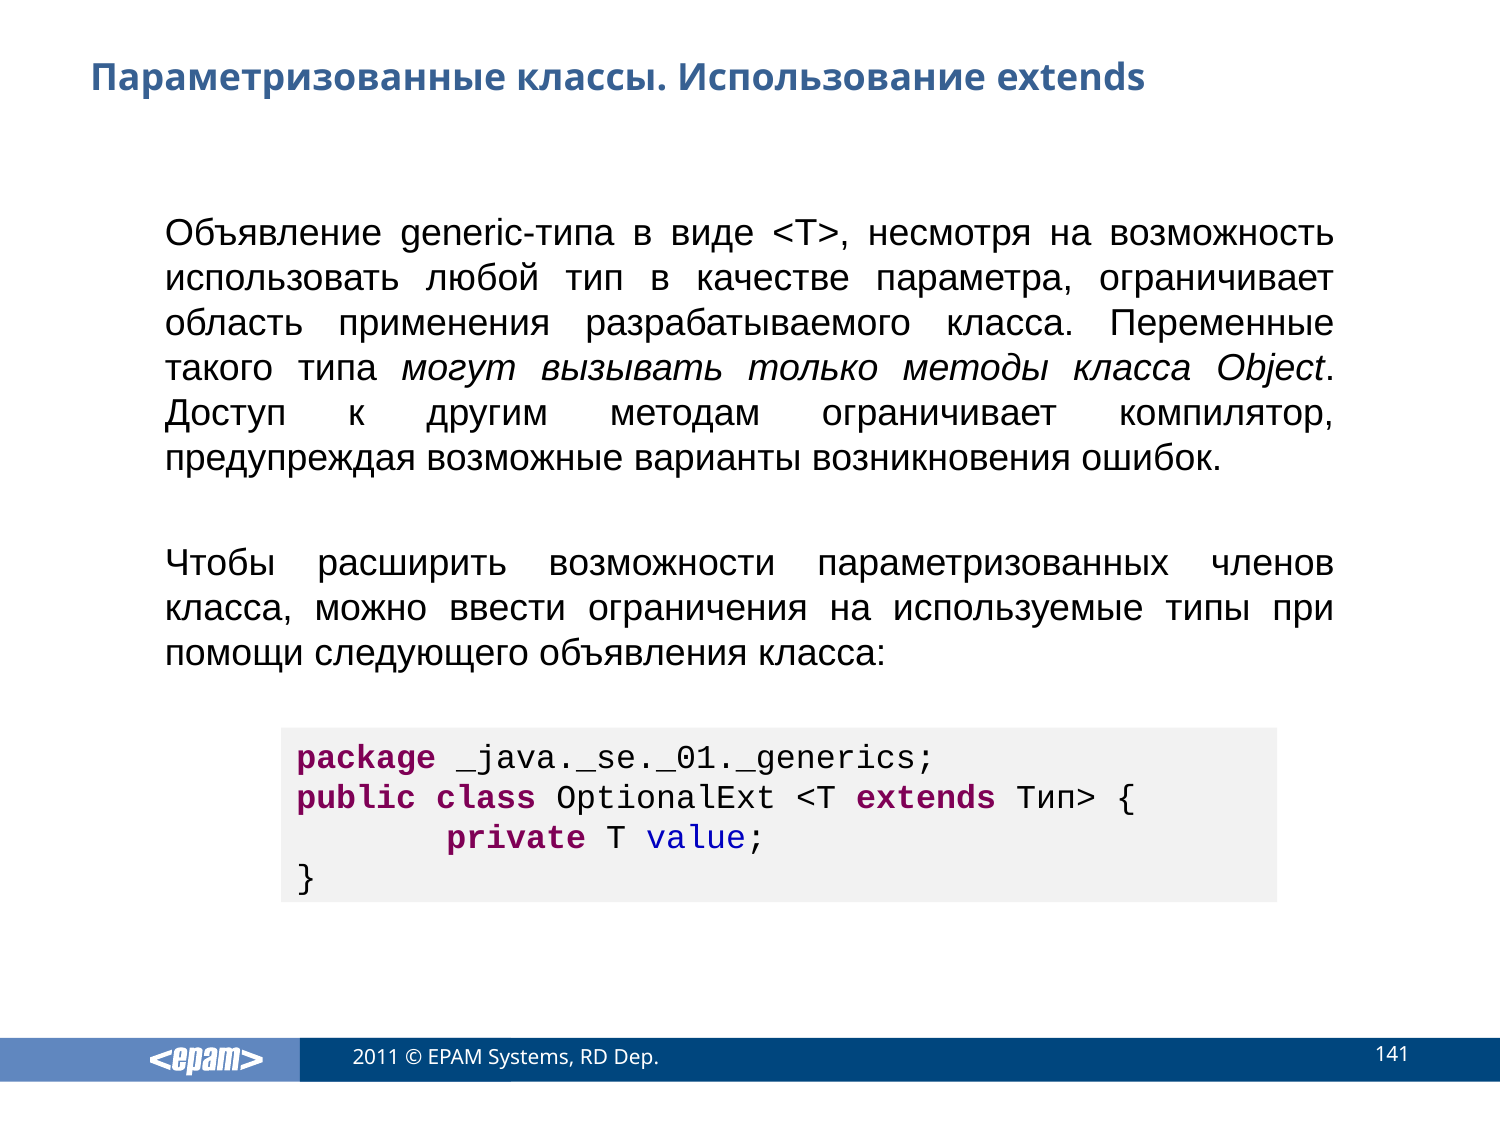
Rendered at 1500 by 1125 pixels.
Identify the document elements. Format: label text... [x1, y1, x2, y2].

list Объявление generic-типа в виде <T>, несмотря на возможность использовать любой тип в качестве параметра, ограничивает область применения разрабатываемого класса. Переменные такого типа могут вызывать только методы класса Object. Доступ к другим методам ограничивает компилятор, предупреждая возможные варианты возникновения ошибок. Чтобы расширить возможности параметризованных членов класса, можно ввести ограничения на используемые типы при помощи следующего объявления класса: [150, 200, 1350, 988]
text_box package _java._se._01._generics; public class OptionalExt <T extends Tип> { private T value; } [281, 727, 1278, 903]
slide_number 141 [1262, 1025, 1425, 1085]
footer 2011 © EPAM Systems, RD Dep. [337, 1028, 738, 1088]
title Параметризованные классы. Использование extends [75, 45, 1425, 163]
